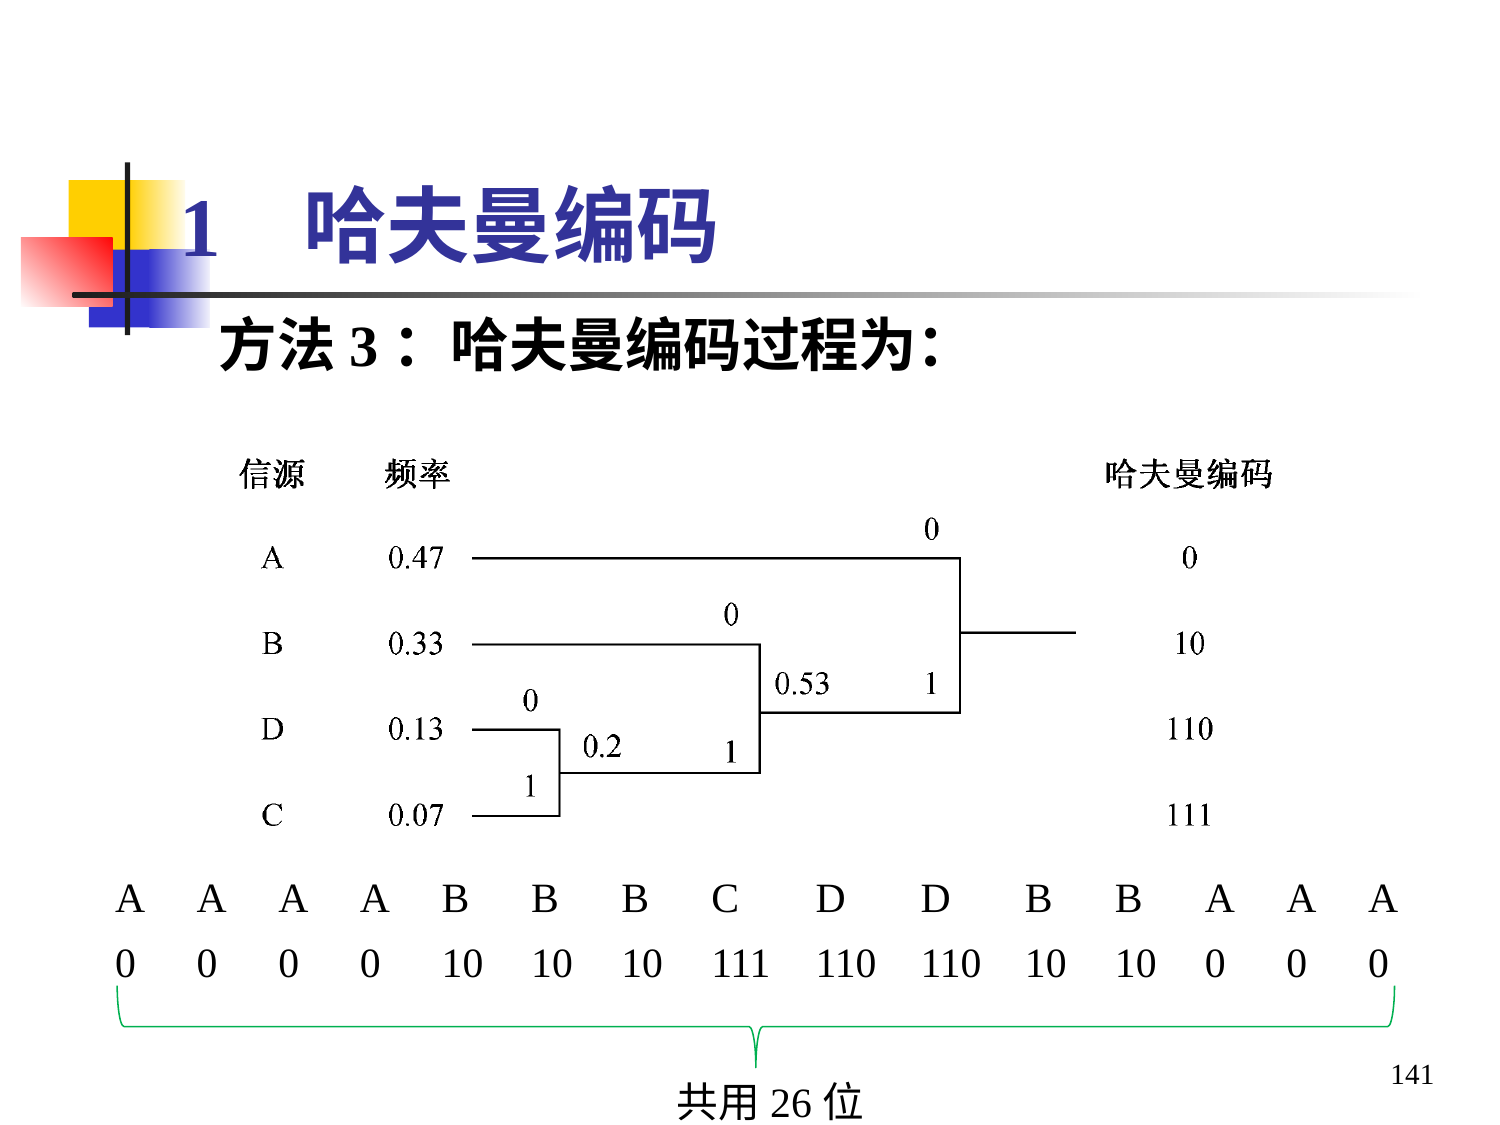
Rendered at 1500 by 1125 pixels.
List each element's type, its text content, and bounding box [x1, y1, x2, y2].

table_header A [100, 868, 182, 932]
table_cell 0 [263, 932, 345, 985]
table_cell 10 [1010, 932, 1100, 985]
table_header A [345, 868, 427, 932]
table_header A [1190, 868, 1271, 932]
table_header B [1100, 868, 1190, 932]
table_cell 0 [100, 932, 182, 997]
list 方法3：哈夫曼编码过程为： [100, 301, 1431, 476]
table_cell 110 [801, 932, 906, 985]
text_box [116, 985, 1396, 1068]
table_cell 0 [182, 932, 263, 985]
table_cell 0 [1271, 932, 1353, 985]
picture [226, 444, 1286, 839]
table_cell 10 [427, 932, 516, 985]
table_cell 110 [906, 932, 1010, 985]
table_header D [906, 868, 1010, 932]
table_header B [1010, 868, 1100, 932]
text_box 共用26位 [661, 1068, 946, 1125]
table_header A [1353, 868, 1435, 932]
table_cell 10 [606, 932, 696, 985]
table_cell 0 [1190, 932, 1271, 985]
table_header B [427, 868, 516, 932]
table_header A [263, 868, 345, 932]
title 1 哈夫曼编码 [164, 142, 1443, 281]
table_header B [606, 868, 696, 932]
table_header B [516, 868, 606, 932]
table_cell 111 [696, 932, 801, 985]
table_header D [801, 868, 906, 932]
table_header C [696, 868, 801, 932]
table_cell 10 [516, 932, 606, 985]
slide_number 141 [1151, 1022, 1465, 1099]
table_header A [1271, 868, 1353, 932]
table_cell 10 [1100, 932, 1190, 985]
table_cell 0 [345, 932, 427, 985]
table_cell 0 [1353, 932, 1435, 997]
table_header A [182, 868, 263, 932]
